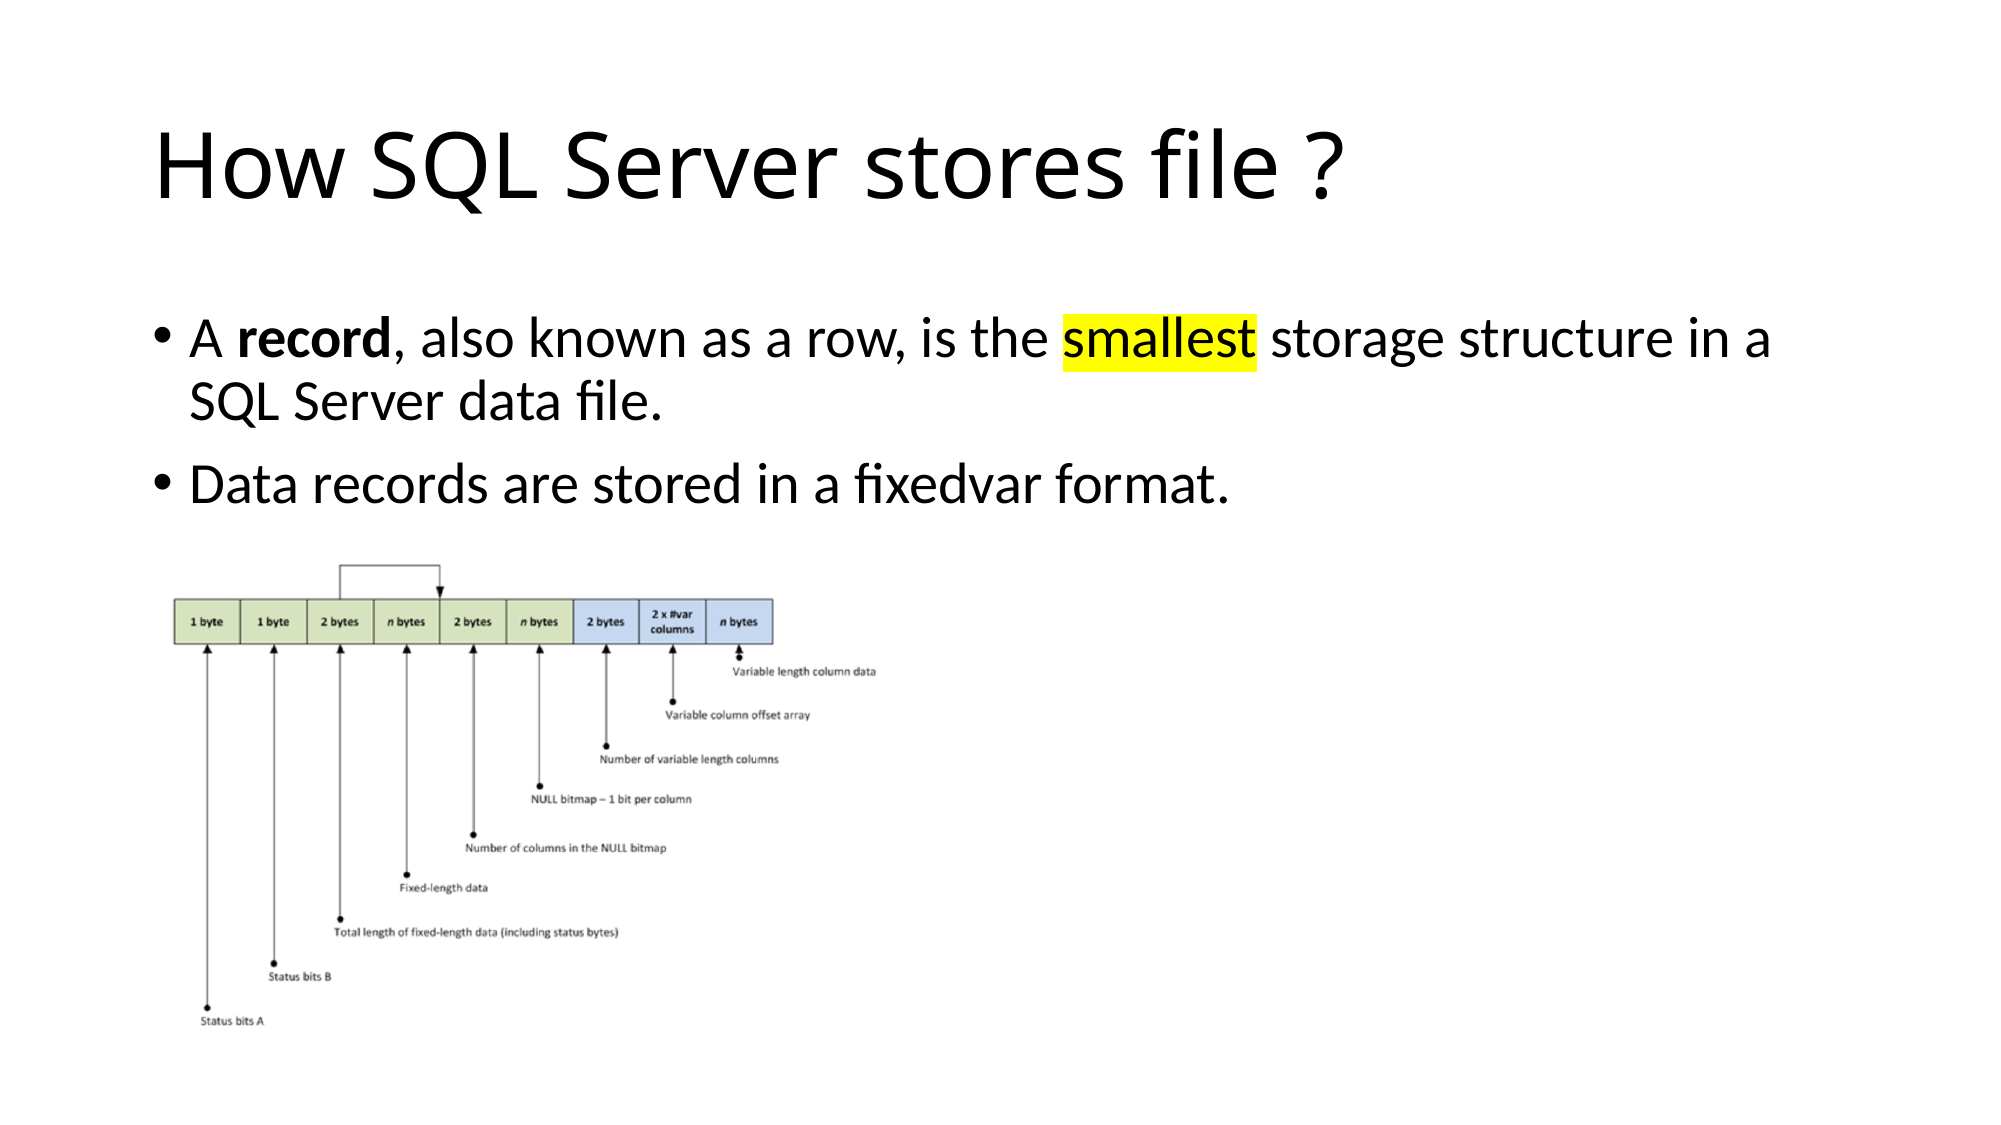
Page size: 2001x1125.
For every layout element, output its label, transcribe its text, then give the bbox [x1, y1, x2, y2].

picture [137, 550, 896, 1036]
title How SQL Server stores file ? [137, 59, 1863, 278]
list A record, also known as a row, is the smallest storage structure in a SQL Server data file. Data records are stored in a fixedvar format. [137, 299, 1863, 1014]
